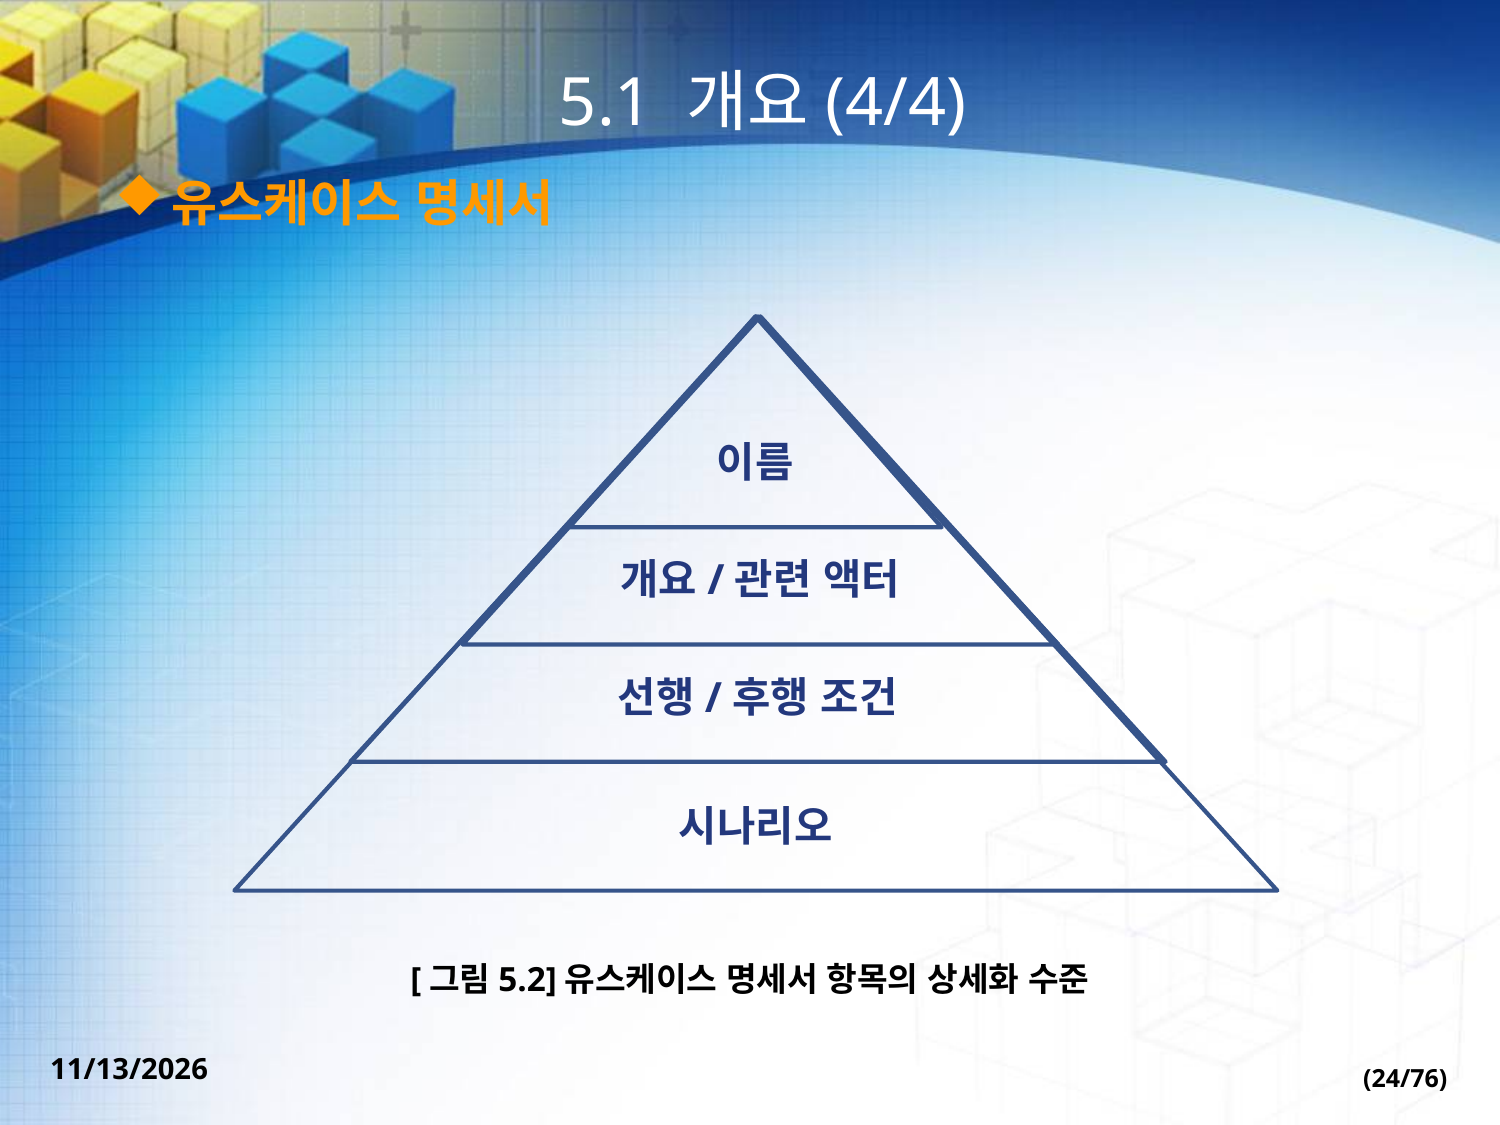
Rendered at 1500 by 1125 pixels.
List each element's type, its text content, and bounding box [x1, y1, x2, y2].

slide_number (24/76) [1149, 1054, 1463, 1088]
text_box [그림5.2]유스케이스 명세서 항목의 상세화 수준 [361, 947, 1139, 1010]
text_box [234, 316, 1278, 891]
list 유스케이스 명세서 [99, 163, 1413, 1032]
title 5.1 개요(4/4) [100, 34, 1426, 163]
picture [0, 0, 1500, 1125]
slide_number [35, 1042, 385, 1083]
